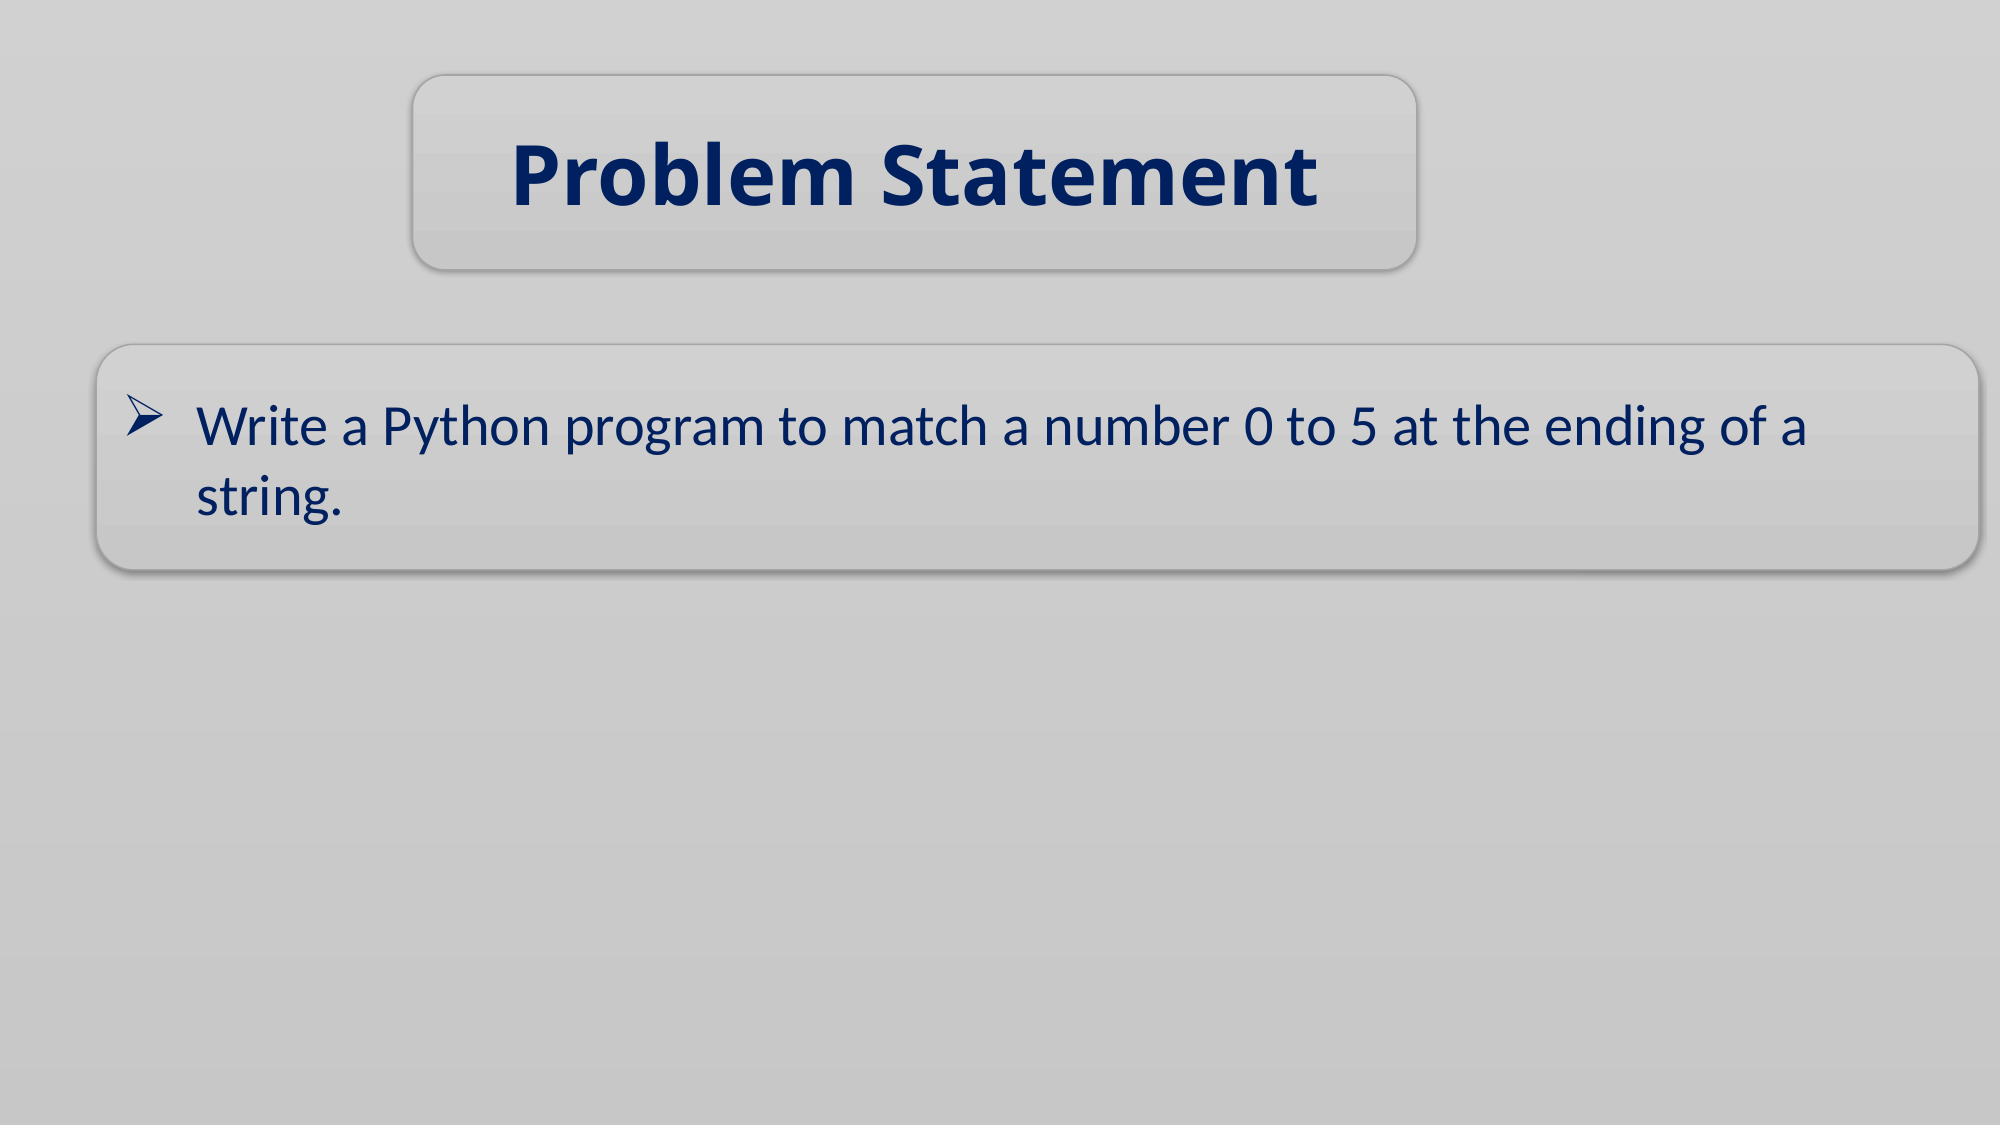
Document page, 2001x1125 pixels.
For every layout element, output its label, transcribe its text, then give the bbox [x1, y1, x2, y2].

text_box Problem Statement [411, 74, 1418, 271]
text_box Write a Python program to match a number 0 to 5 at the ending of a string. [95, 343, 1980, 571]
